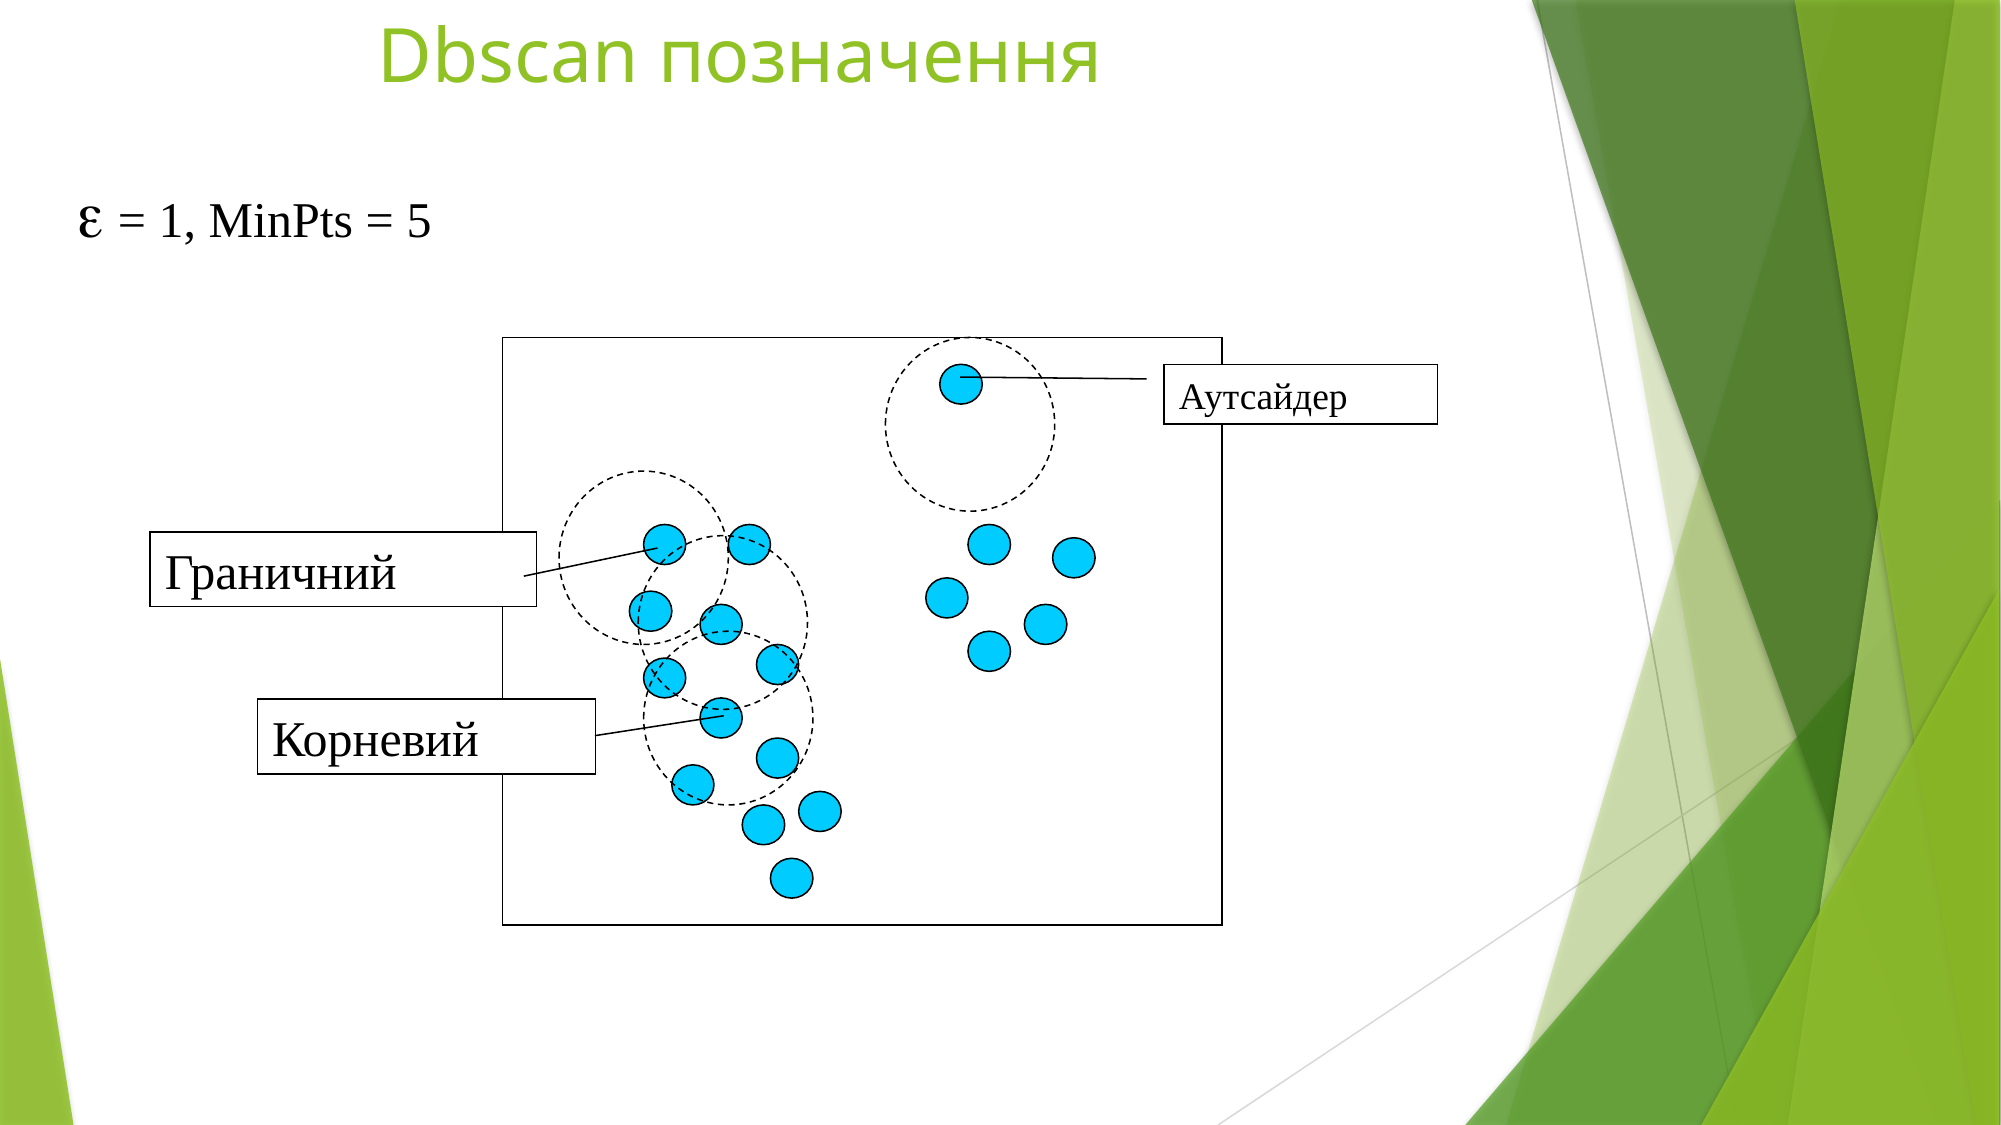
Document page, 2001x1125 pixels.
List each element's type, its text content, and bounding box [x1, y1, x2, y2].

text_box  = 1, MinPts = 5 [61, 163, 537, 258]
title Dbscan позначення [362, 0, 1638, 188]
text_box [149, 336, 1438, 926]
